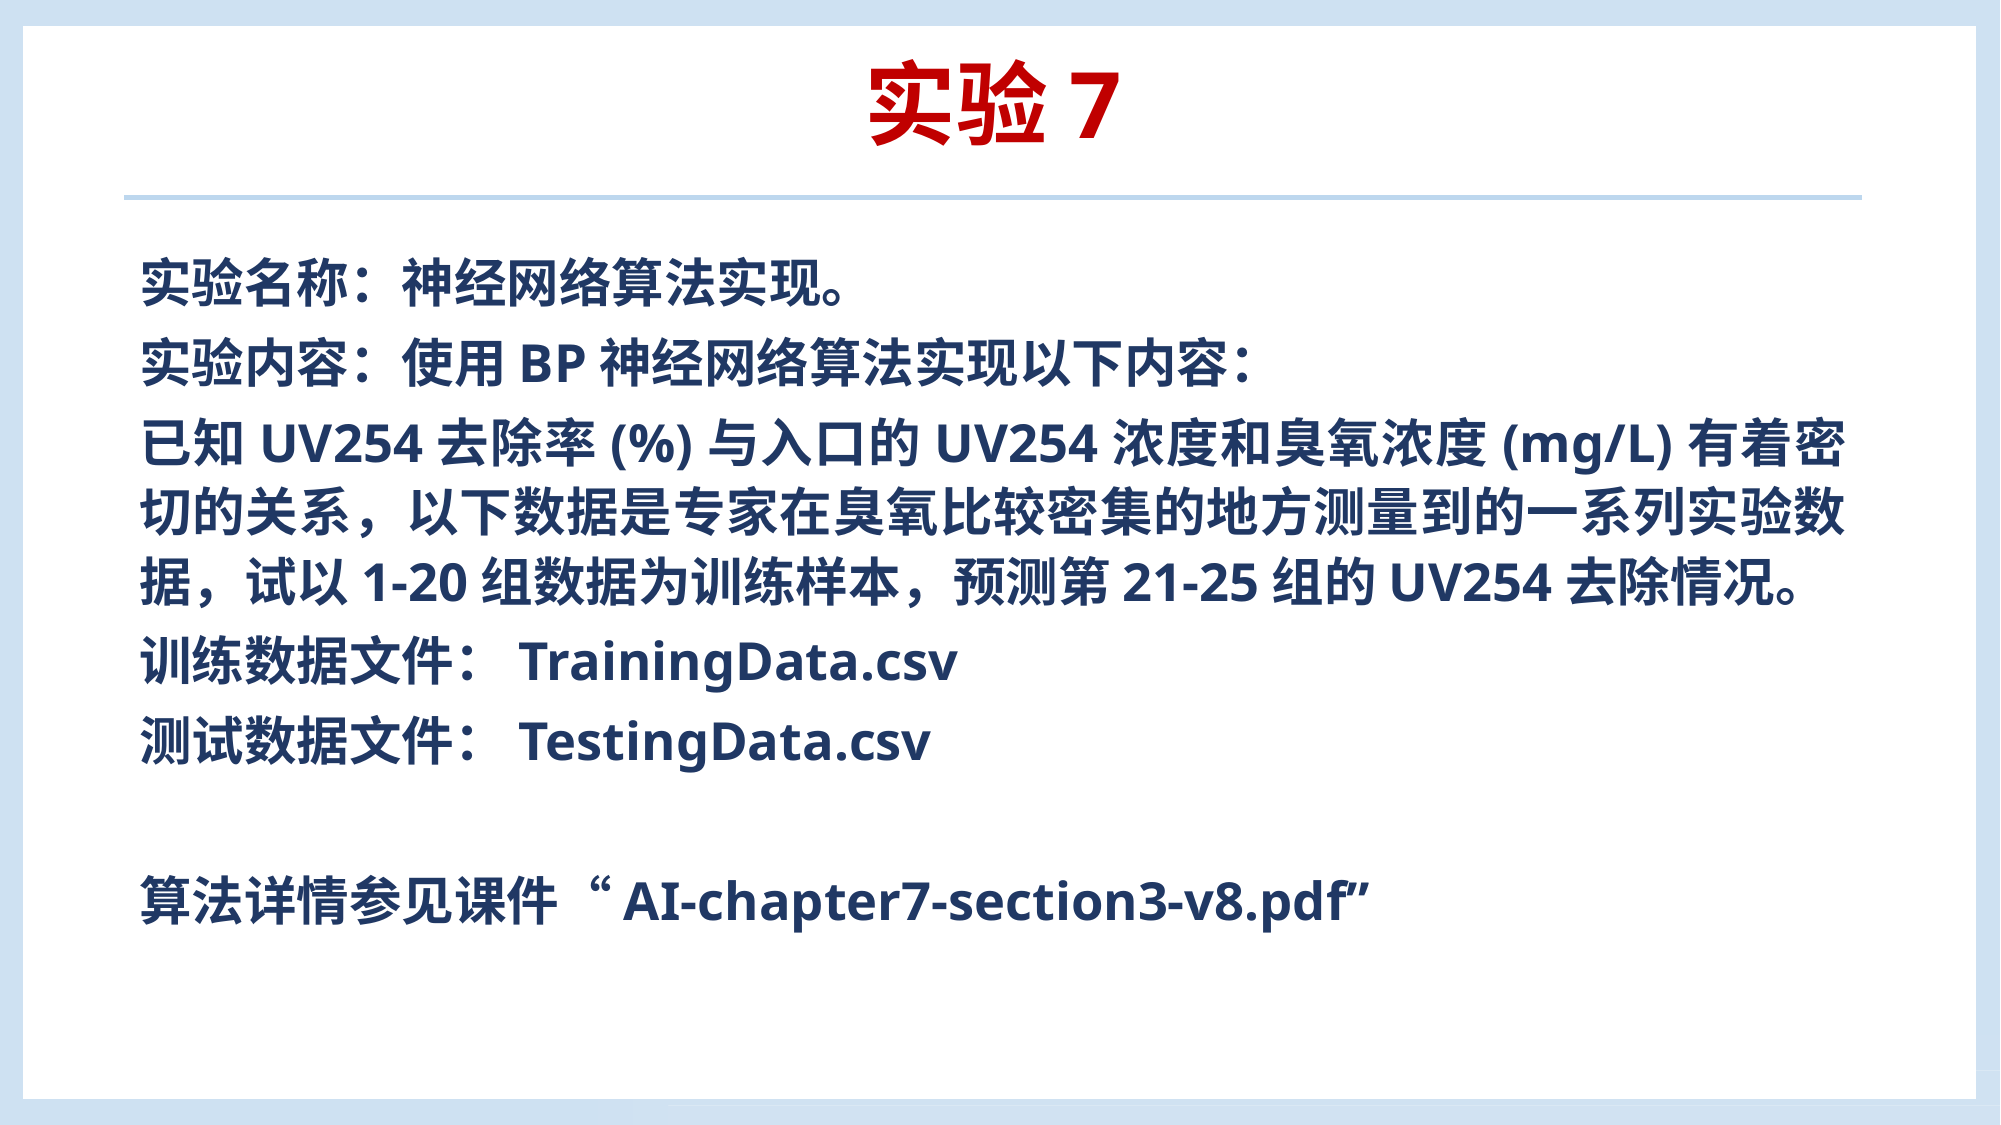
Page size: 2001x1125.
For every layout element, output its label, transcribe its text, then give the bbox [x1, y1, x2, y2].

list 实验名称：神经网络算法实现。 实验内容：使用BP神经网络算法实现以下内容： 已知UV254去除率(%)与入口的UV254浓度和臭氧浓度(mg/L)有着密切的关系，以下数据是专家在臭氧比较密集的地方测量到的一系列实验数据，试以1-20组数据为训练样本，预测第21-25组的UV254去除情况。 训练数据文件：TrainingData.csv 测试数据文件：TestingData.csv 算法详情参见课件“AI-chapter7-section3-v8.pdf” [124, 210, 1863, 1000]
title 实验7 [124, 34, 1863, 185]
